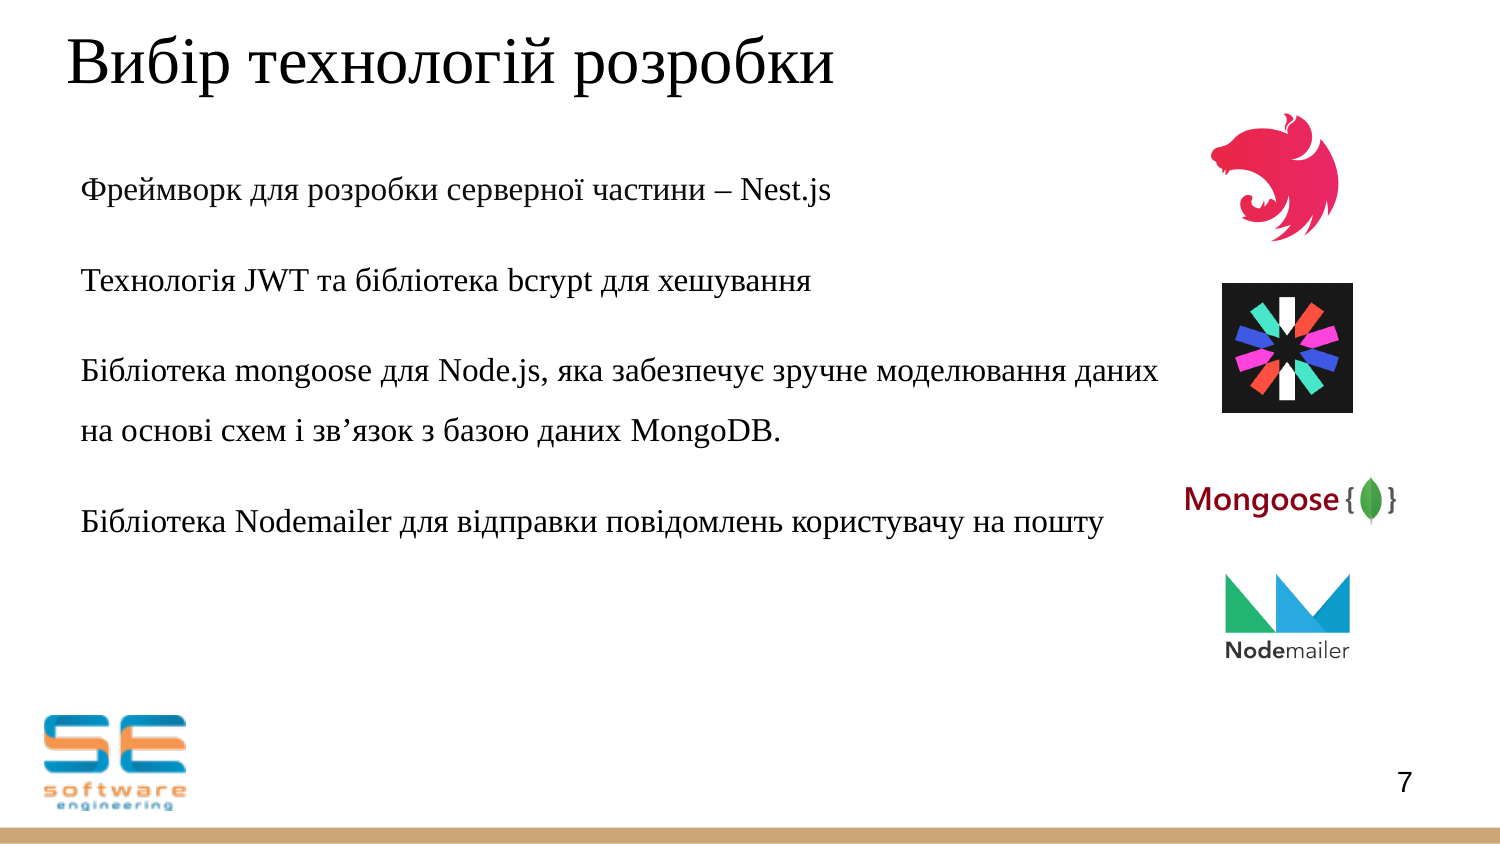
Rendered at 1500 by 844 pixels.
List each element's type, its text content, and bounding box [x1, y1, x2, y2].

text_box [725, 396, 775, 447]
text_box 7 [1382, 755, 1500, 806]
picture [1174, 446, 1396, 553]
picture [1222, 559, 1353, 671]
list Фреймворк для розробки серверної частини – Nest.js Технологія JWT та бібліотека bcrypt для хешування Бібліотека mongoose для Node.js, яка забезпечує зручне моделювання даних на основі схем і зв’язок з базою даних MongoDB. Бібліотека Nodemailer для відправки повідомлень користувачу на пошту [65, 131, 1176, 583]
picture [1222, 283, 1353, 413]
text_box [750, 421, 800, 472]
title Вибір технологій розробки [51, 0, 1449, 112]
picture [43, 714, 186, 811]
picture [1209, 112, 1339, 242]
